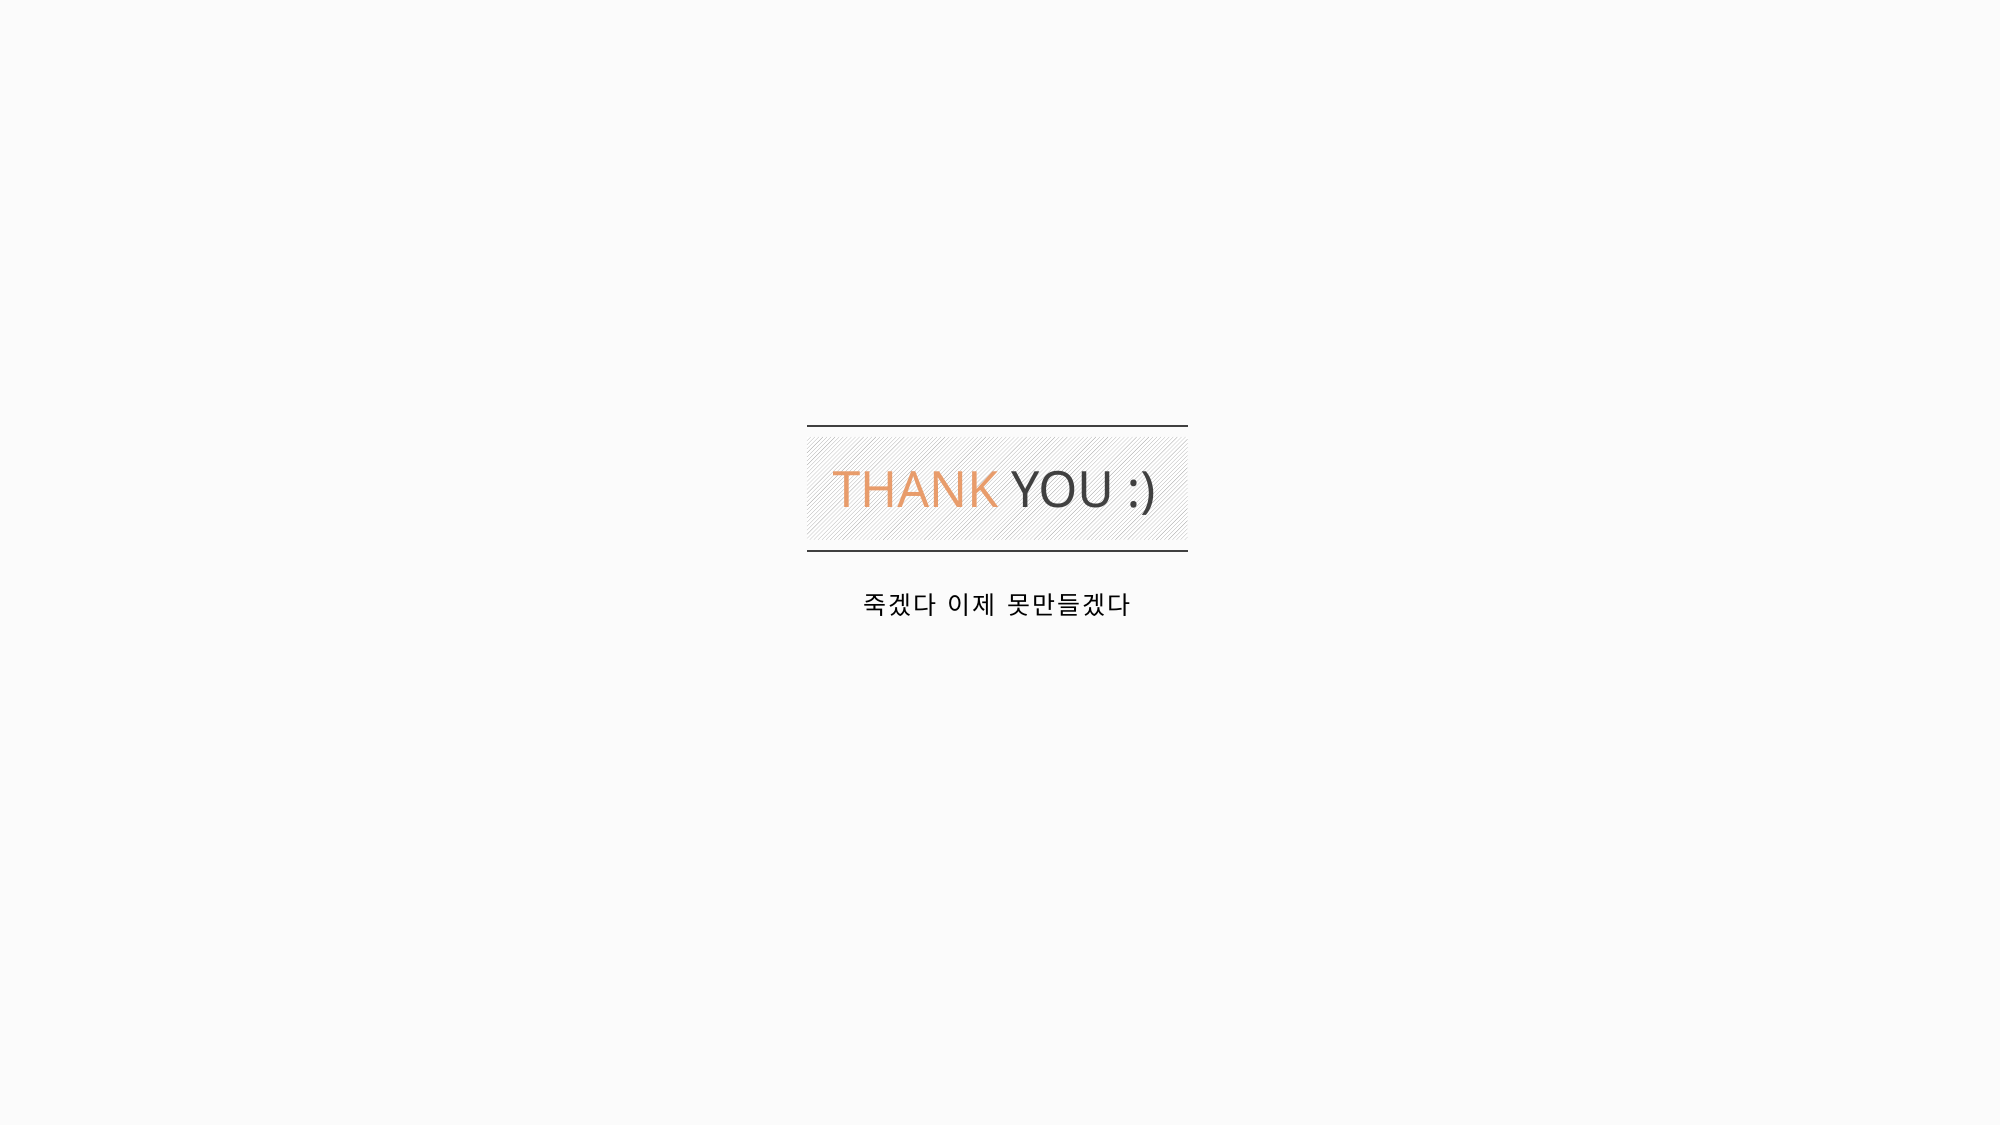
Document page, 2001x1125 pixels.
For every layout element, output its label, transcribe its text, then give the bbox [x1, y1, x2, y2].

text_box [807, 426, 1188, 551]
text_box 죽겠다 이제 못만들겠다 [849, 576, 1146, 627]
